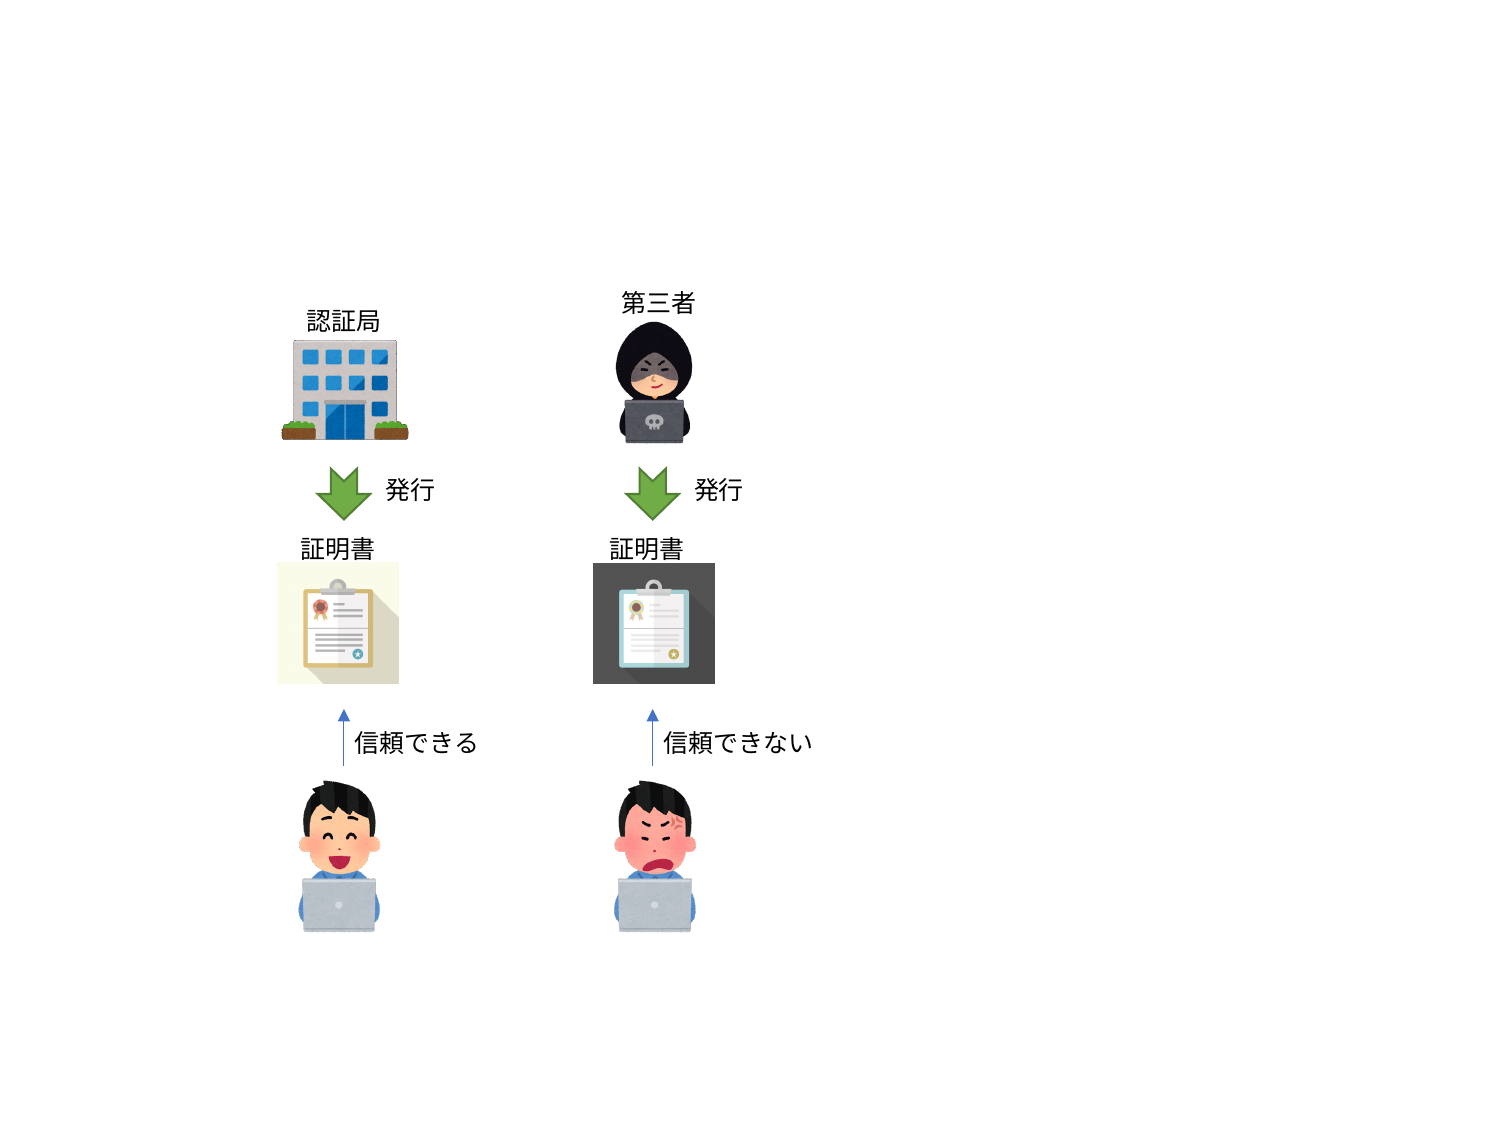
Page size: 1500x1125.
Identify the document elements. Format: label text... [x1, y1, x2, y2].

picture [606, 319, 703, 446]
picture [280, 338, 410, 441]
text_box 証明書 [594, 526, 700, 563]
picture [277, 562, 399, 684]
text_box 信頼できない [653, 720, 829, 766]
text_box 発行 [679, 467, 760, 512]
text_box 信頼できる [344, 720, 495, 766]
text_box 第三者 [606, 280, 712, 325]
text_box 発行 [370, 467, 451, 512]
picture [600, 780, 709, 937]
text_box 証明書 [285, 526, 391, 562]
picture [285, 780, 393, 937]
picture [593, 563, 715, 684]
text_box [315, 466, 370, 521]
text_box 信頼できない [648, 722, 652, 766]
text_box 認証局 [291, 298, 397, 338]
text_box [623, 466, 679, 521]
